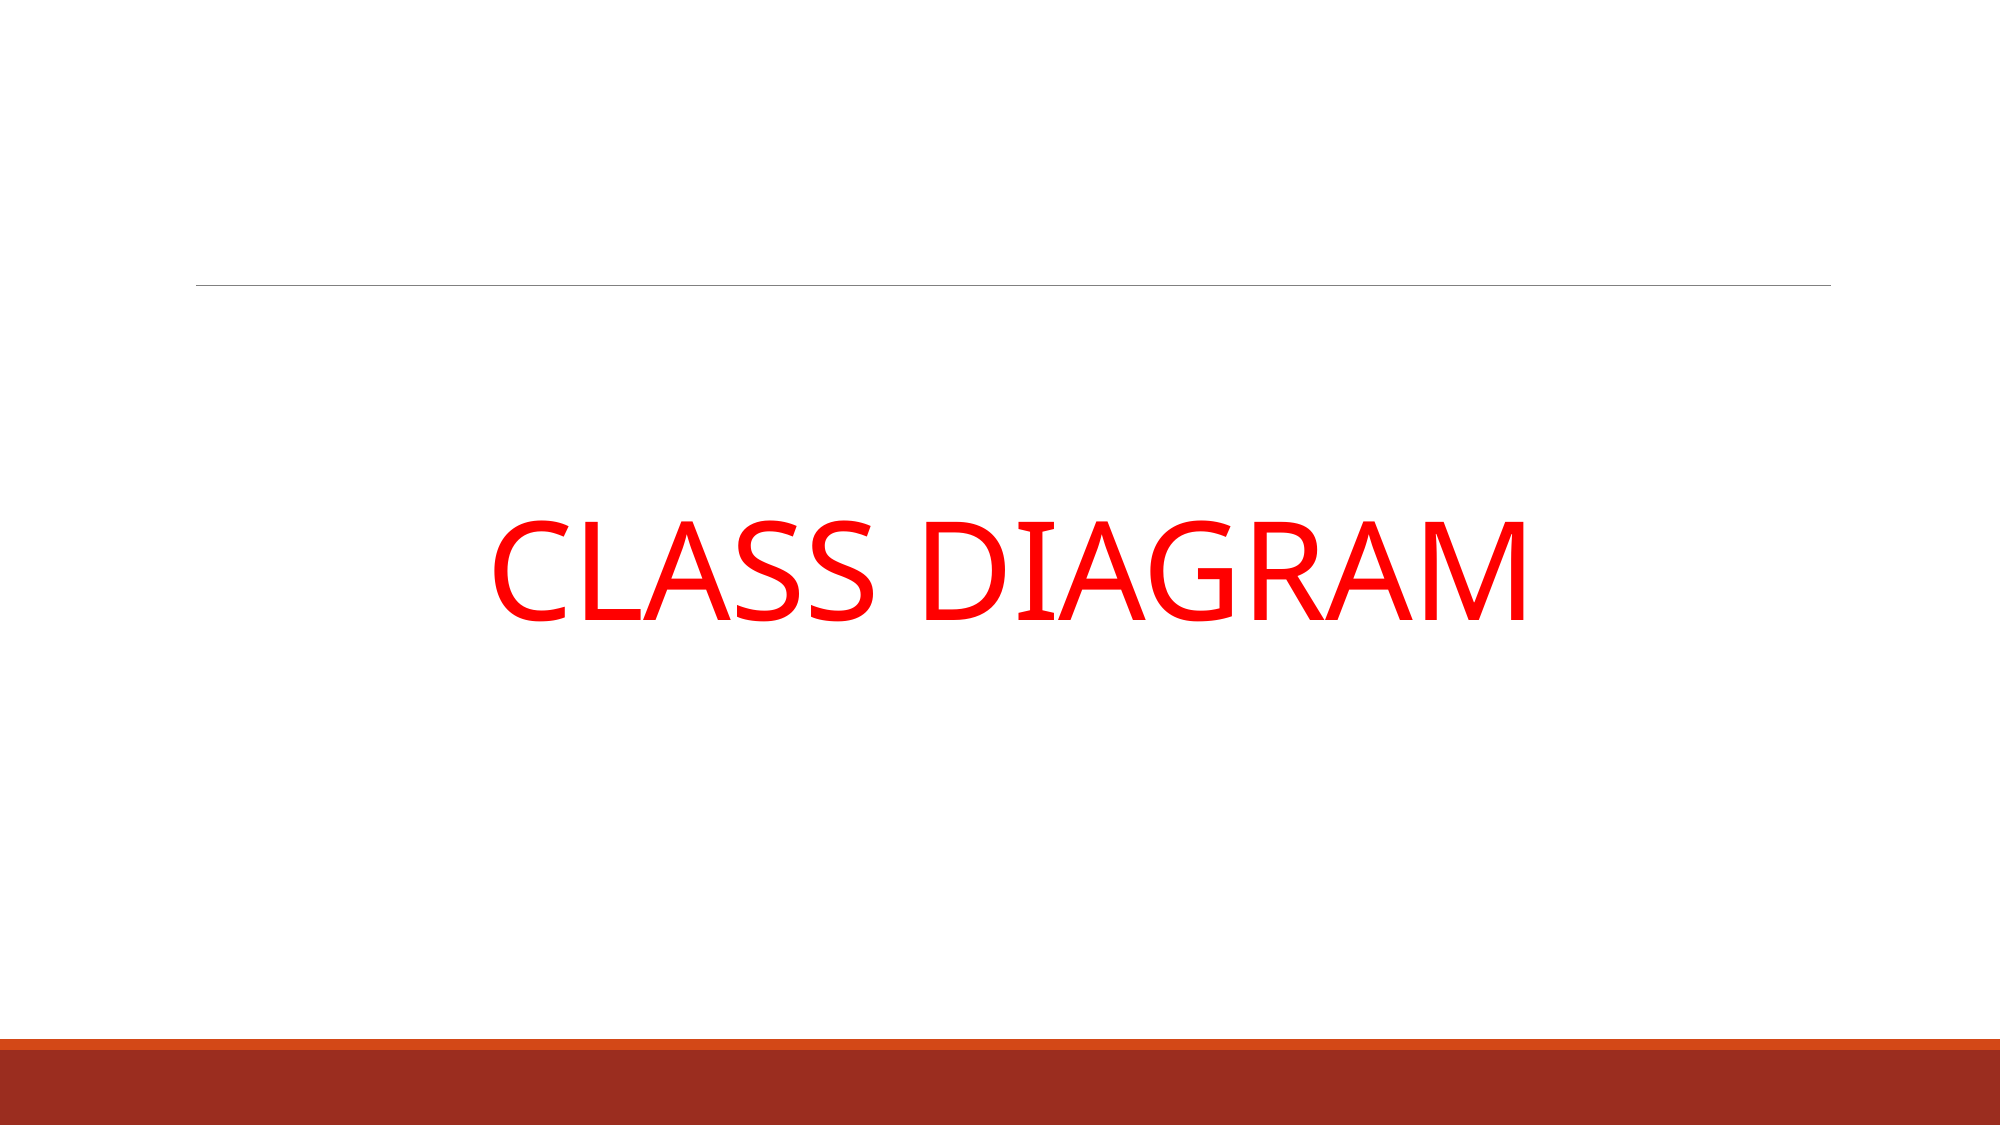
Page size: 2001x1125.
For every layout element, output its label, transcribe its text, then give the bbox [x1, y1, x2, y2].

title CLASS DIAGRAM [187, 346, 1837, 657]
